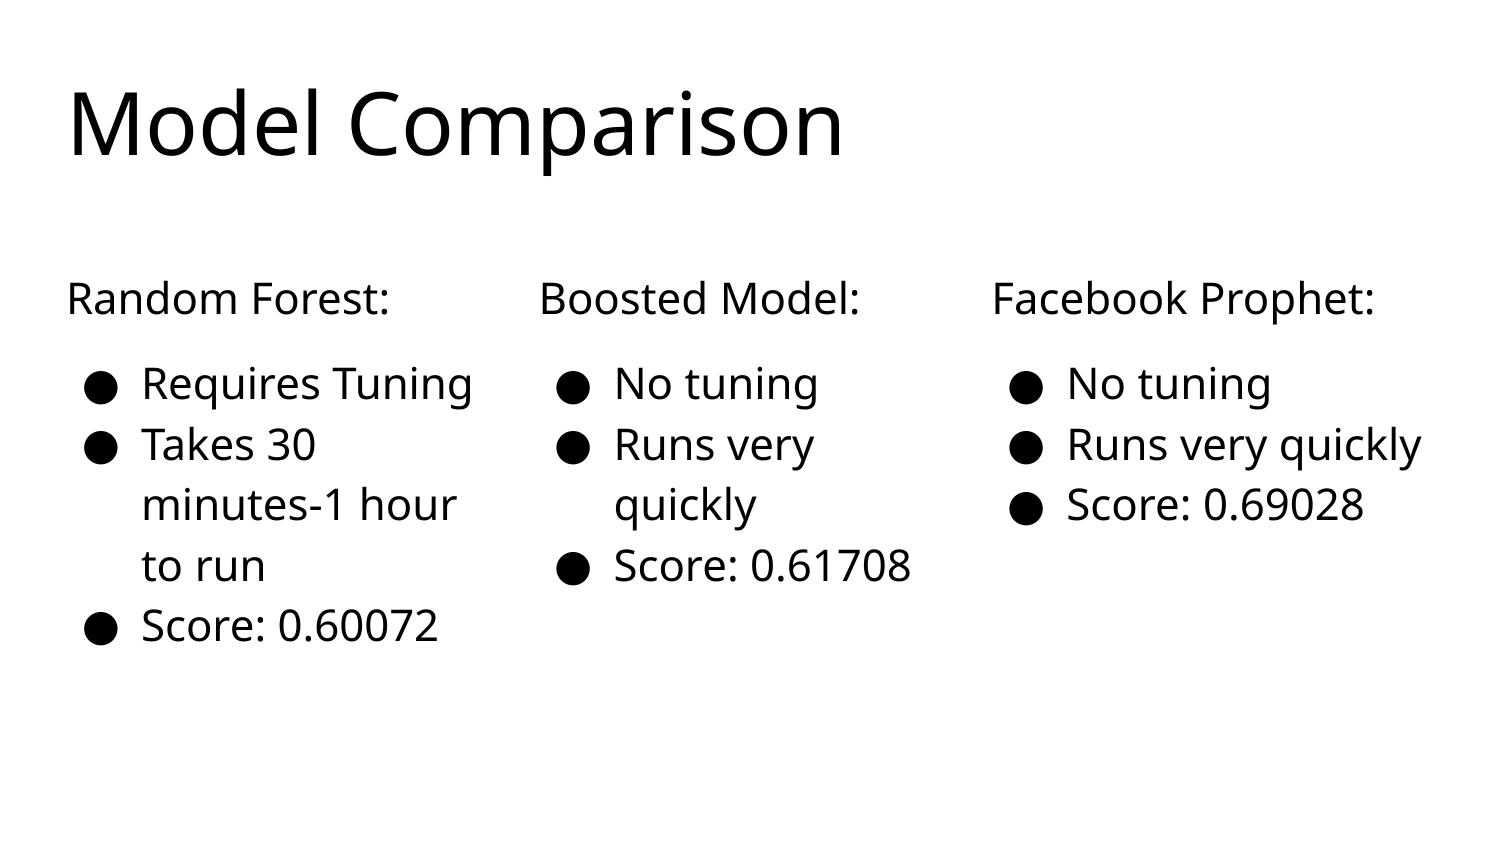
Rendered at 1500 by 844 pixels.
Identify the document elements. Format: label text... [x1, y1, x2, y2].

text_box Boosted Model: No tuning Runs very quickly Score: 0.61708 [523, 0, 977, 844]
list Facebook Prophet: No tuning Runs very quickly Score: 0.69028 [977, 0, 1449, 844]
list Random Forest: Requires Tuning Takes 30 minutes-1 hour to run Score: 0.60072 [51, 0, 523, 844]
